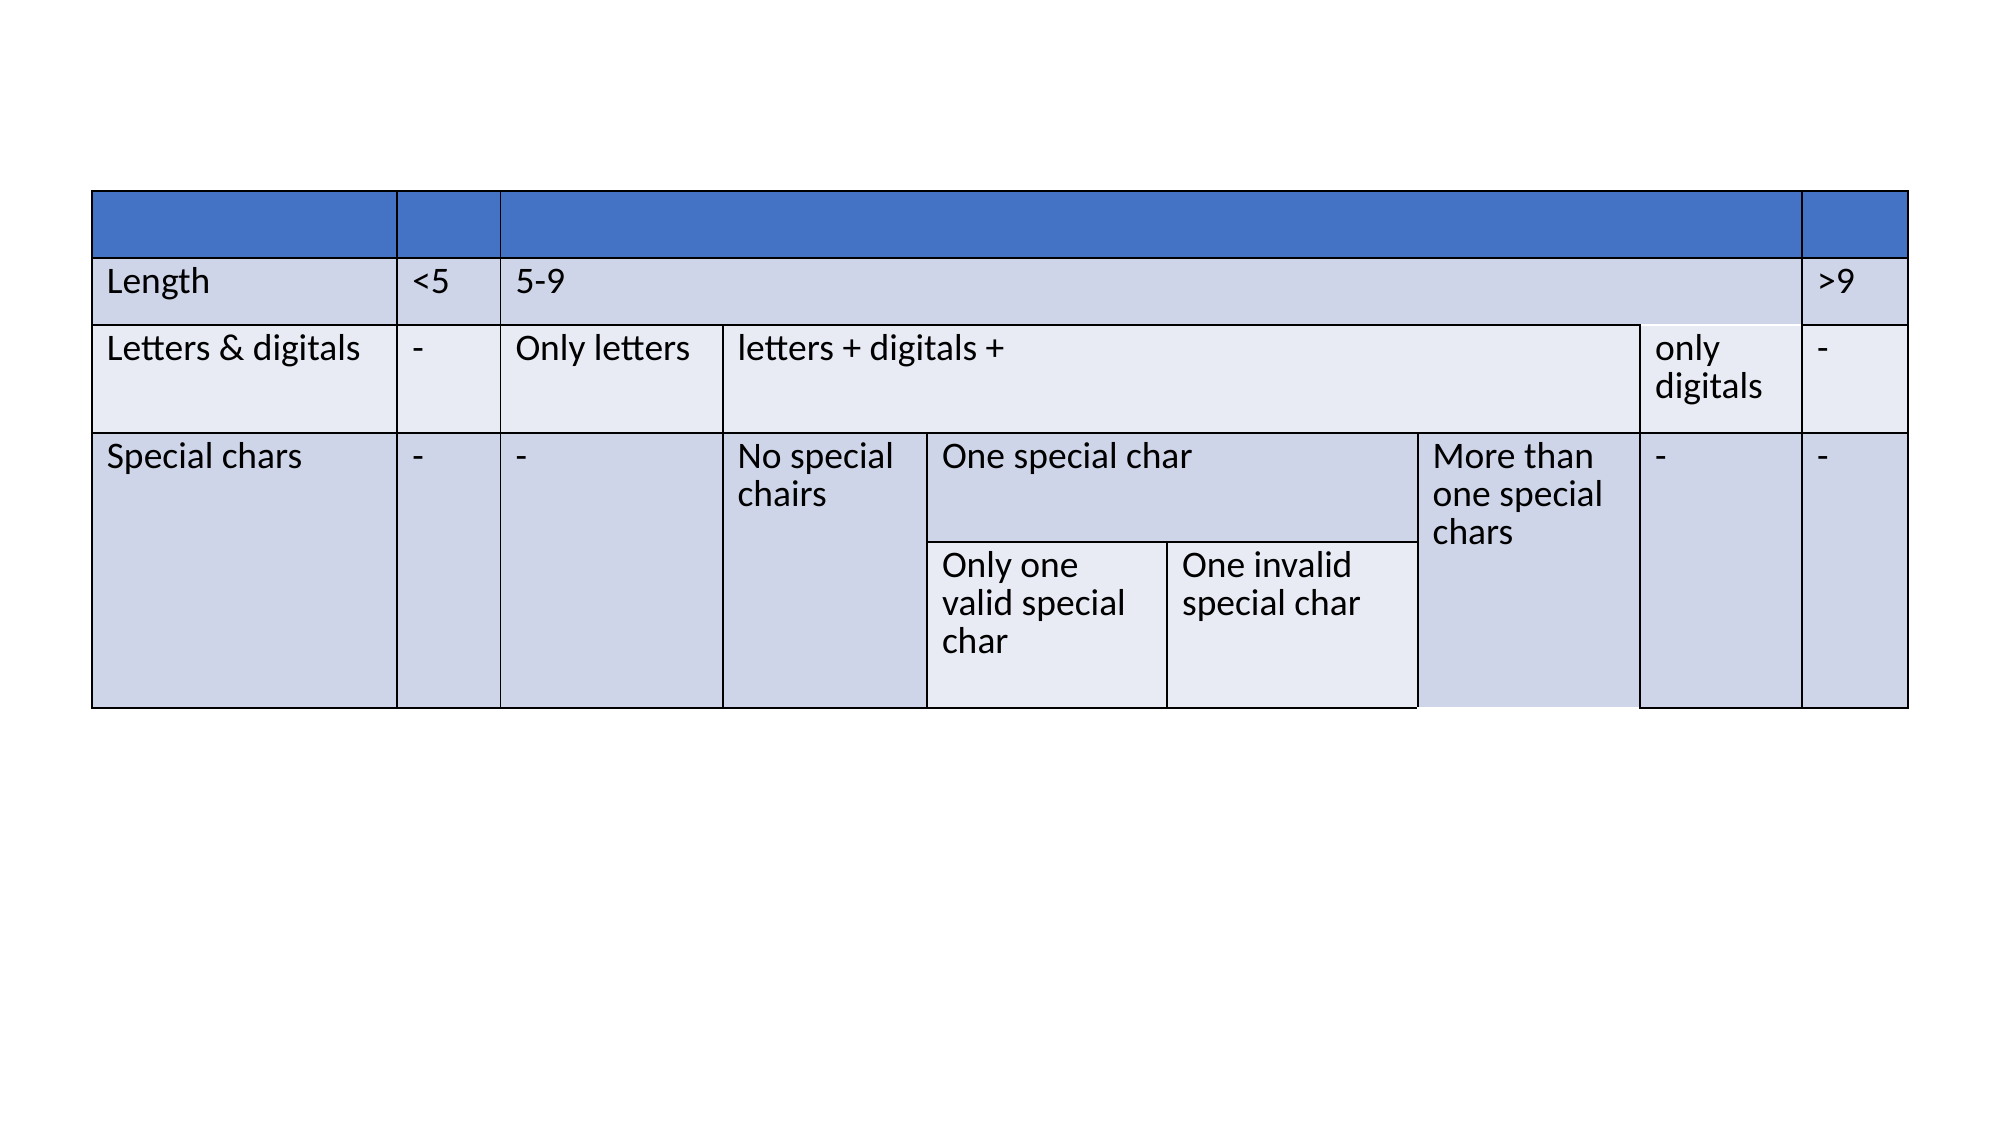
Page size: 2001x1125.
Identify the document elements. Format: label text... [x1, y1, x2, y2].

table_cell only digitals [1641, 326, 1801, 432]
table_cell letters + digitals + [724, 326, 1639, 432]
table_cell No special chairs [724, 434, 926, 707]
table_cell <5 [398, 259, 500, 324]
table_cell More than one special chars [1419, 434, 1639, 707]
table_cell - [1641, 434, 1801, 707]
table_cell One invalid special char [1168, 543, 1417, 707]
table_cell Only one valid special char [928, 543, 1166, 707]
table_cell - [1803, 434, 1907, 707]
table_cell 5-9 [501, 259, 1801, 324]
table_cell - [398, 434, 500, 707]
table_cell One special char [928, 434, 1417, 541]
table_cell Special chars [93, 434, 396, 707]
table_header [398, 192, 500, 257]
table_header [1803, 192, 1907, 257]
table_cell - [1803, 326, 1907, 432]
table_cell Only letters [501, 326, 722, 432]
table_header [93, 192, 396, 257]
table_cell Length [93, 259, 396, 324]
table_cell - [501, 434, 722, 707]
table_cell Letters & digitals [93, 326, 396, 432]
table_cell - [398, 326, 500, 432]
table_cell >9 [1803, 259, 1907, 324]
table_header [501, 192, 1801, 257]
